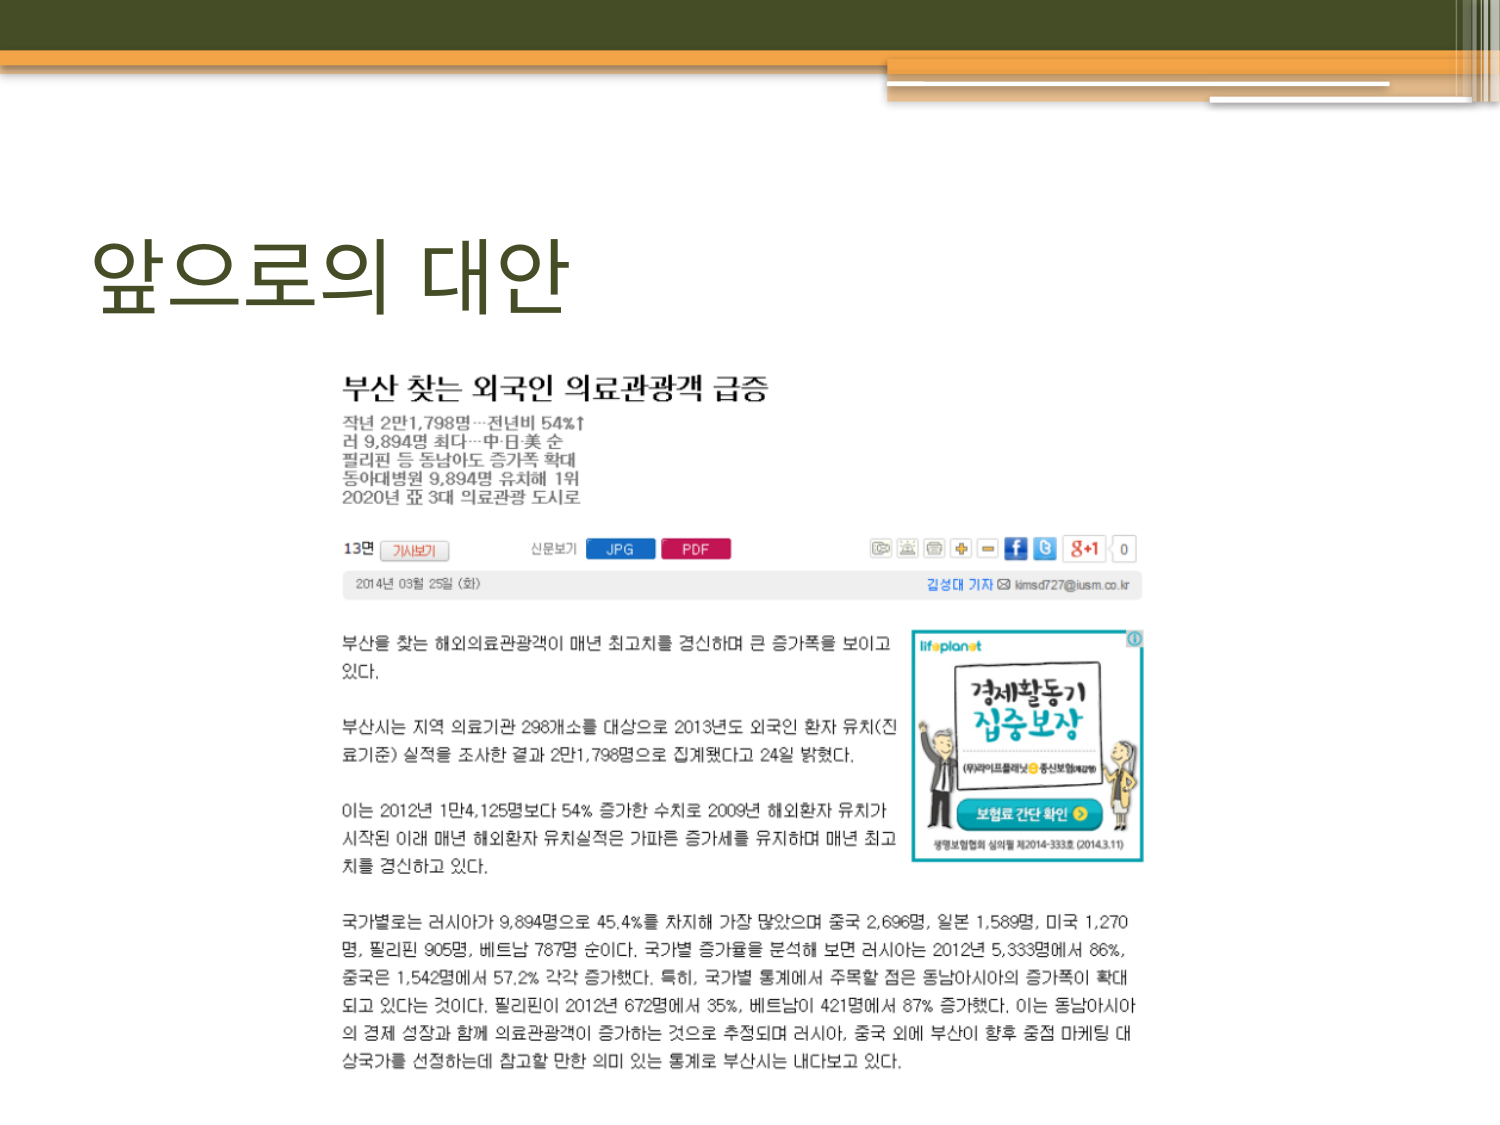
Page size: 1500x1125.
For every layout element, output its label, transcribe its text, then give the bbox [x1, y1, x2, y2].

title 앞으로의 대안 [75, 187, 1425, 363]
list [336, 368, 1164, 1079]
